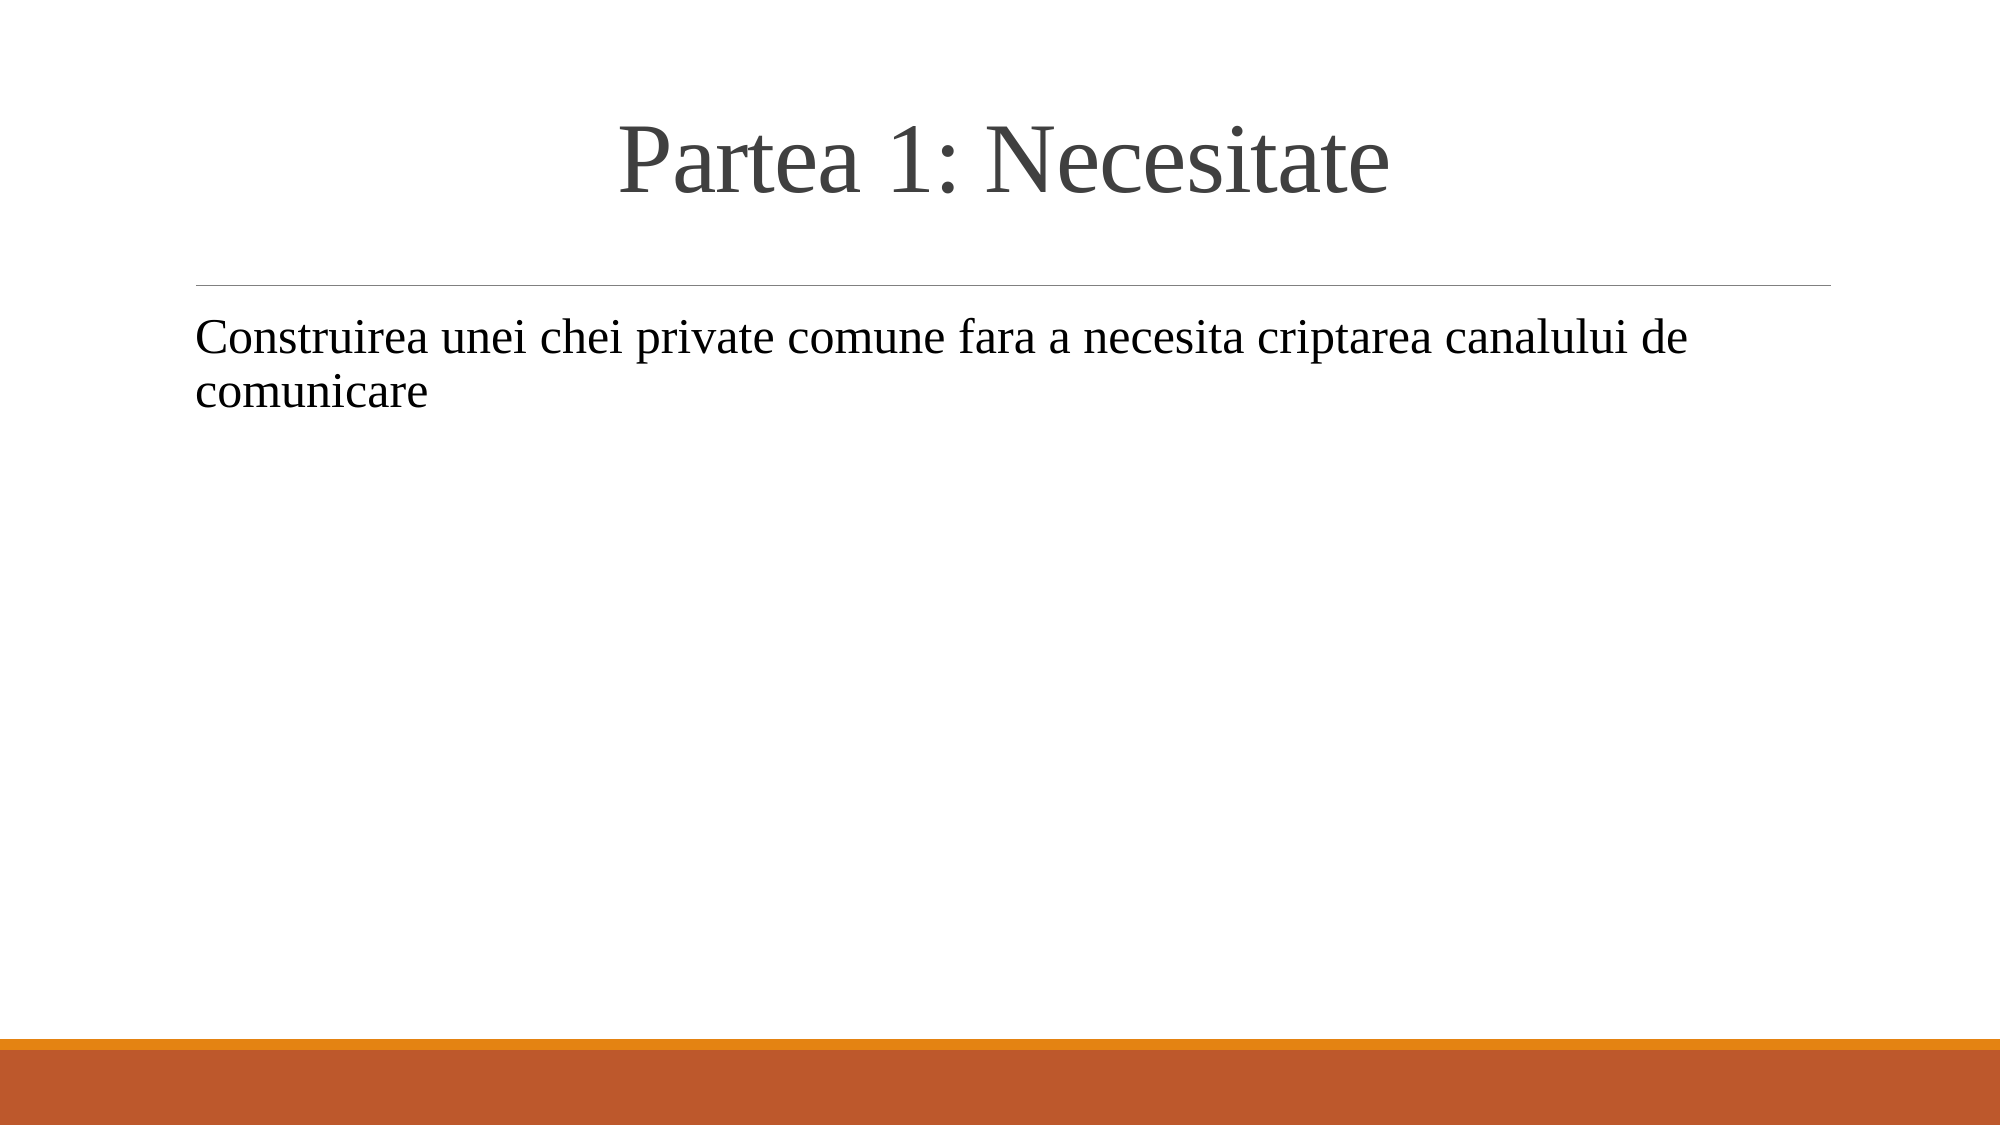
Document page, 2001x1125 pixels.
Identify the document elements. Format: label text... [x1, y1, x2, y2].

list Construirea unei chei private comune fara a necesita criptarea canalului de comunicare [180, 302, 1830, 963]
title Partea 1: Necesitate [180, 102, 1830, 302]
